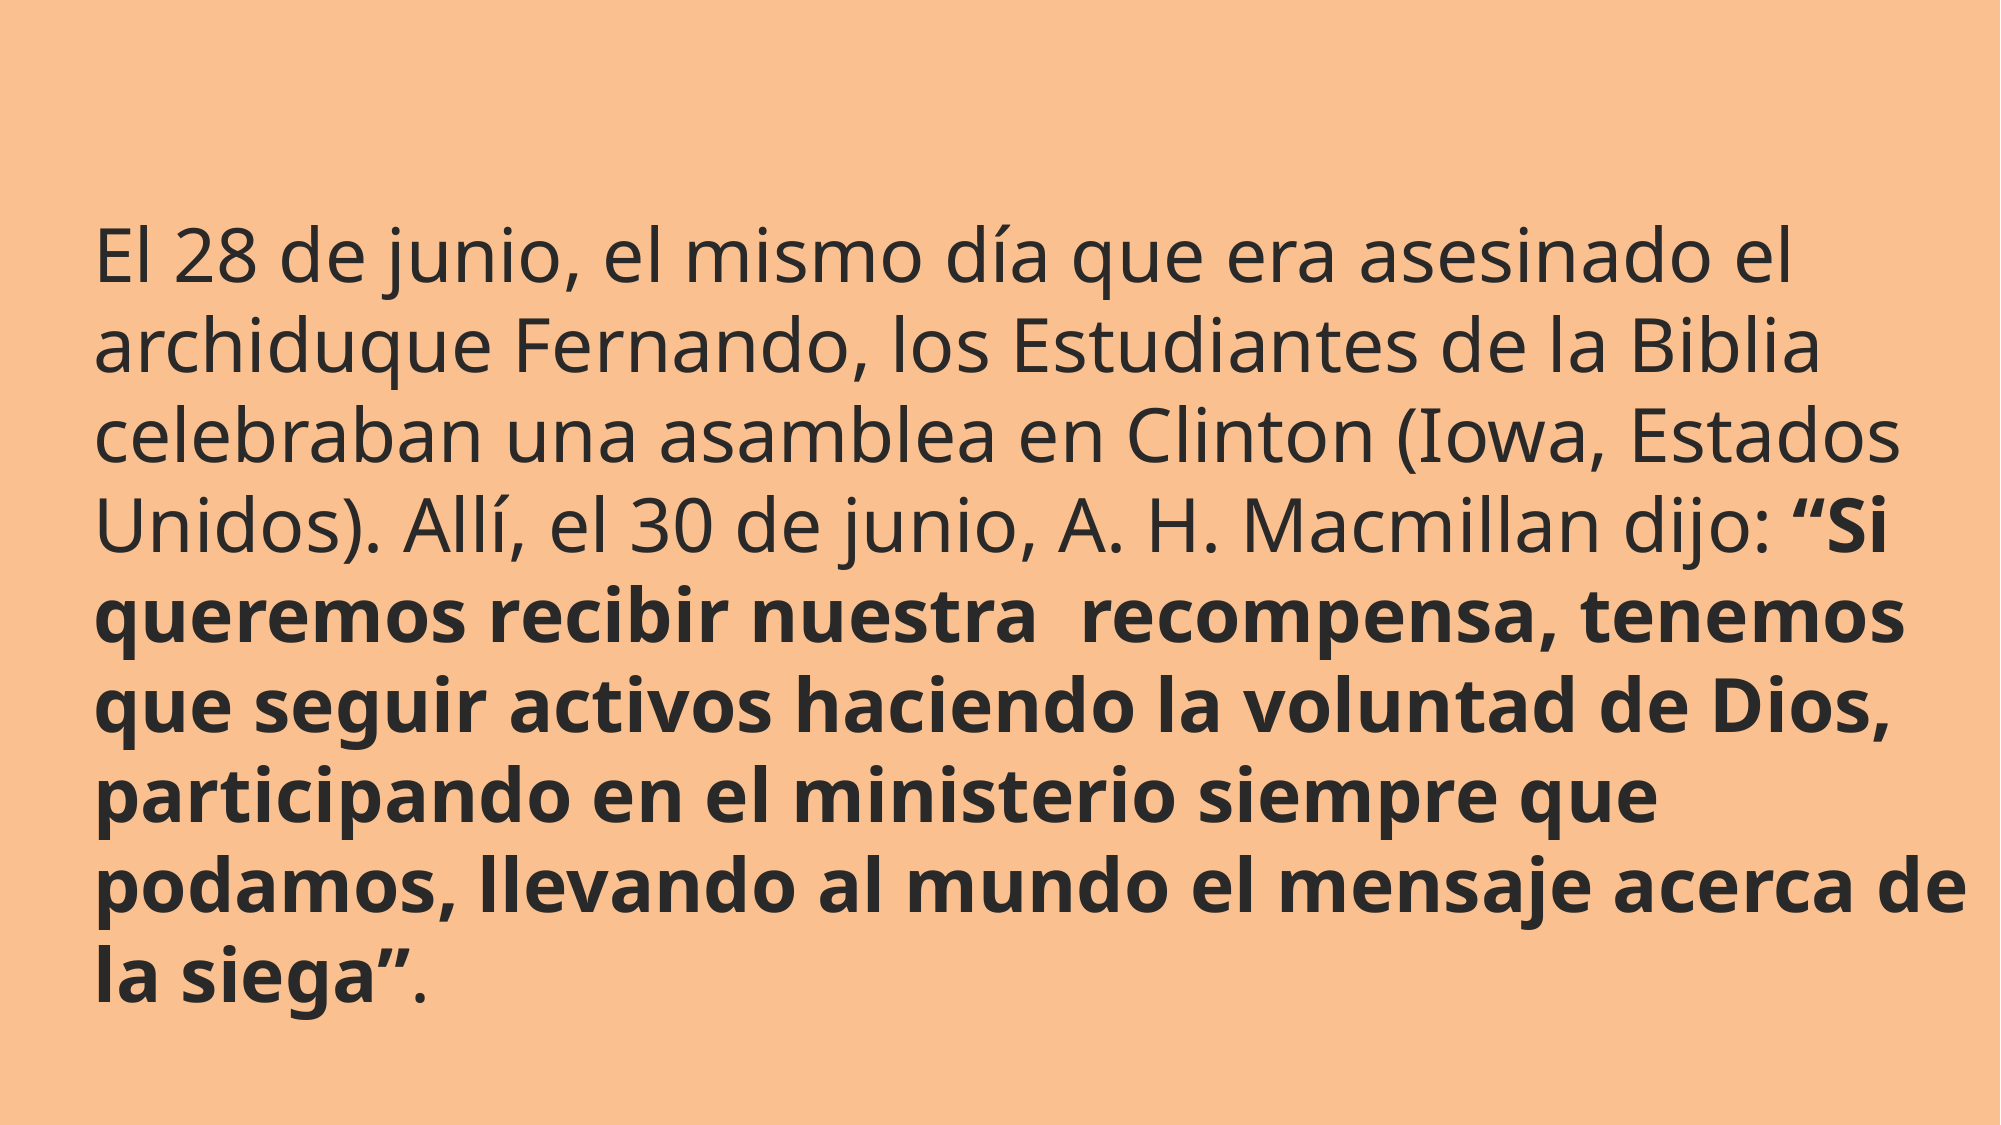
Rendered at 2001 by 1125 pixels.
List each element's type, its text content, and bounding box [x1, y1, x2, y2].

text_box El 28 de junio, el mismo día que era asesinado el archiduque Fernando, los Estudiantes de la Biblia celebraban una asamblea en Clinton (Iowa, Estados Unidos). Allí, el 30 de junio, A. H. Macmillan dijo: “Si queremos recibir nuestra recompensa, tenemos que seguir activos haciendo la voluntad de Dios, participando en el ministerio siempre que podamos, llevando al mundo el mensaje acerca de la siega”. [78, 200, 2000, 1026]
